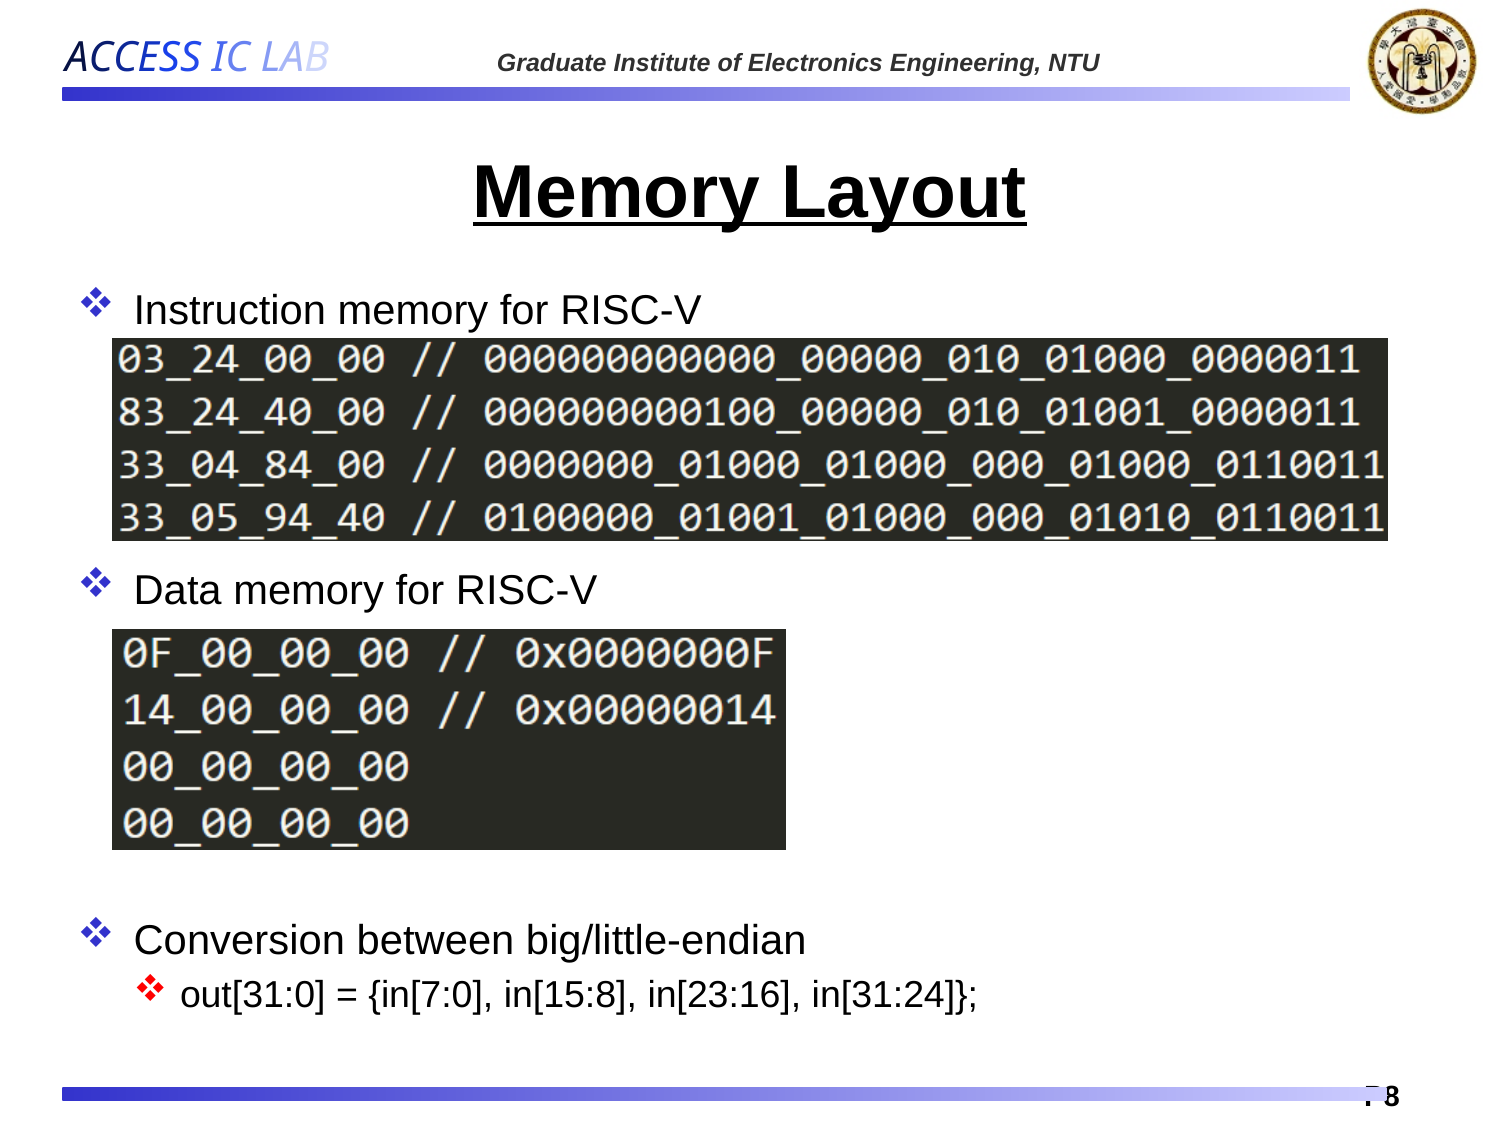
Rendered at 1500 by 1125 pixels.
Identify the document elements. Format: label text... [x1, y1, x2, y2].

picture [112, 629, 786, 850]
list Instruction memory for RISC-V Data memory for RISC-V Conversion between big/little-endian out[31:0] = {in[7:0], in[15:8], in[23:16], in[31:24]}; [62, 275, 1438, 1063]
title Memory Layout [62, 124, 1438, 251]
picture [1359, 0, 1488, 125]
picture [112, 337, 1388, 541]
